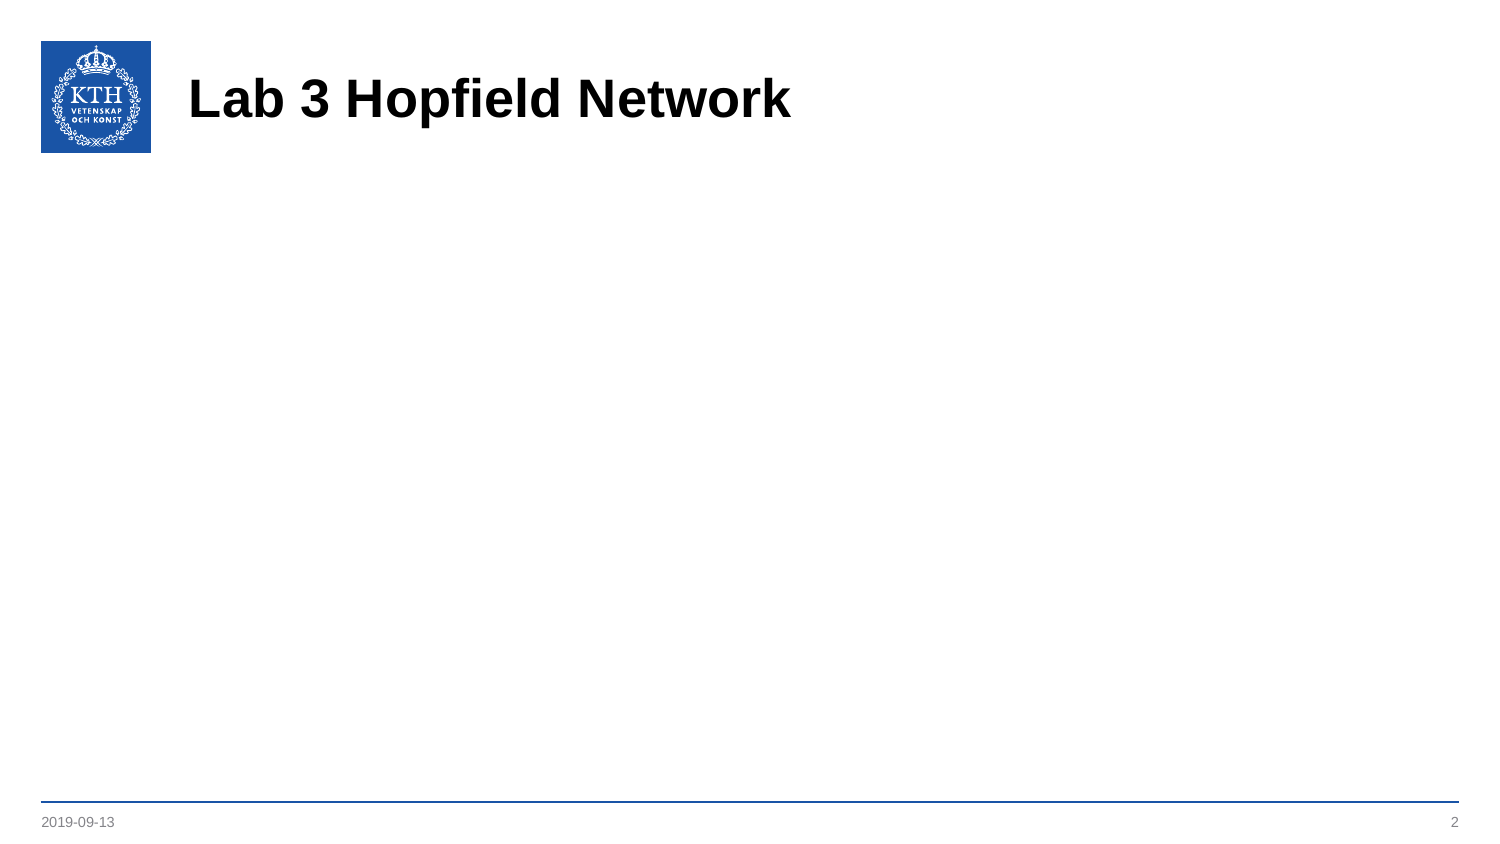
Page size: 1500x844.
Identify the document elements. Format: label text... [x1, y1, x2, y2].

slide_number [41, 811, 379, 832]
slide_number 2 [1121, 811, 1459, 832]
title Lab 3 Hopfield Network [173, 41, 1413, 152]
